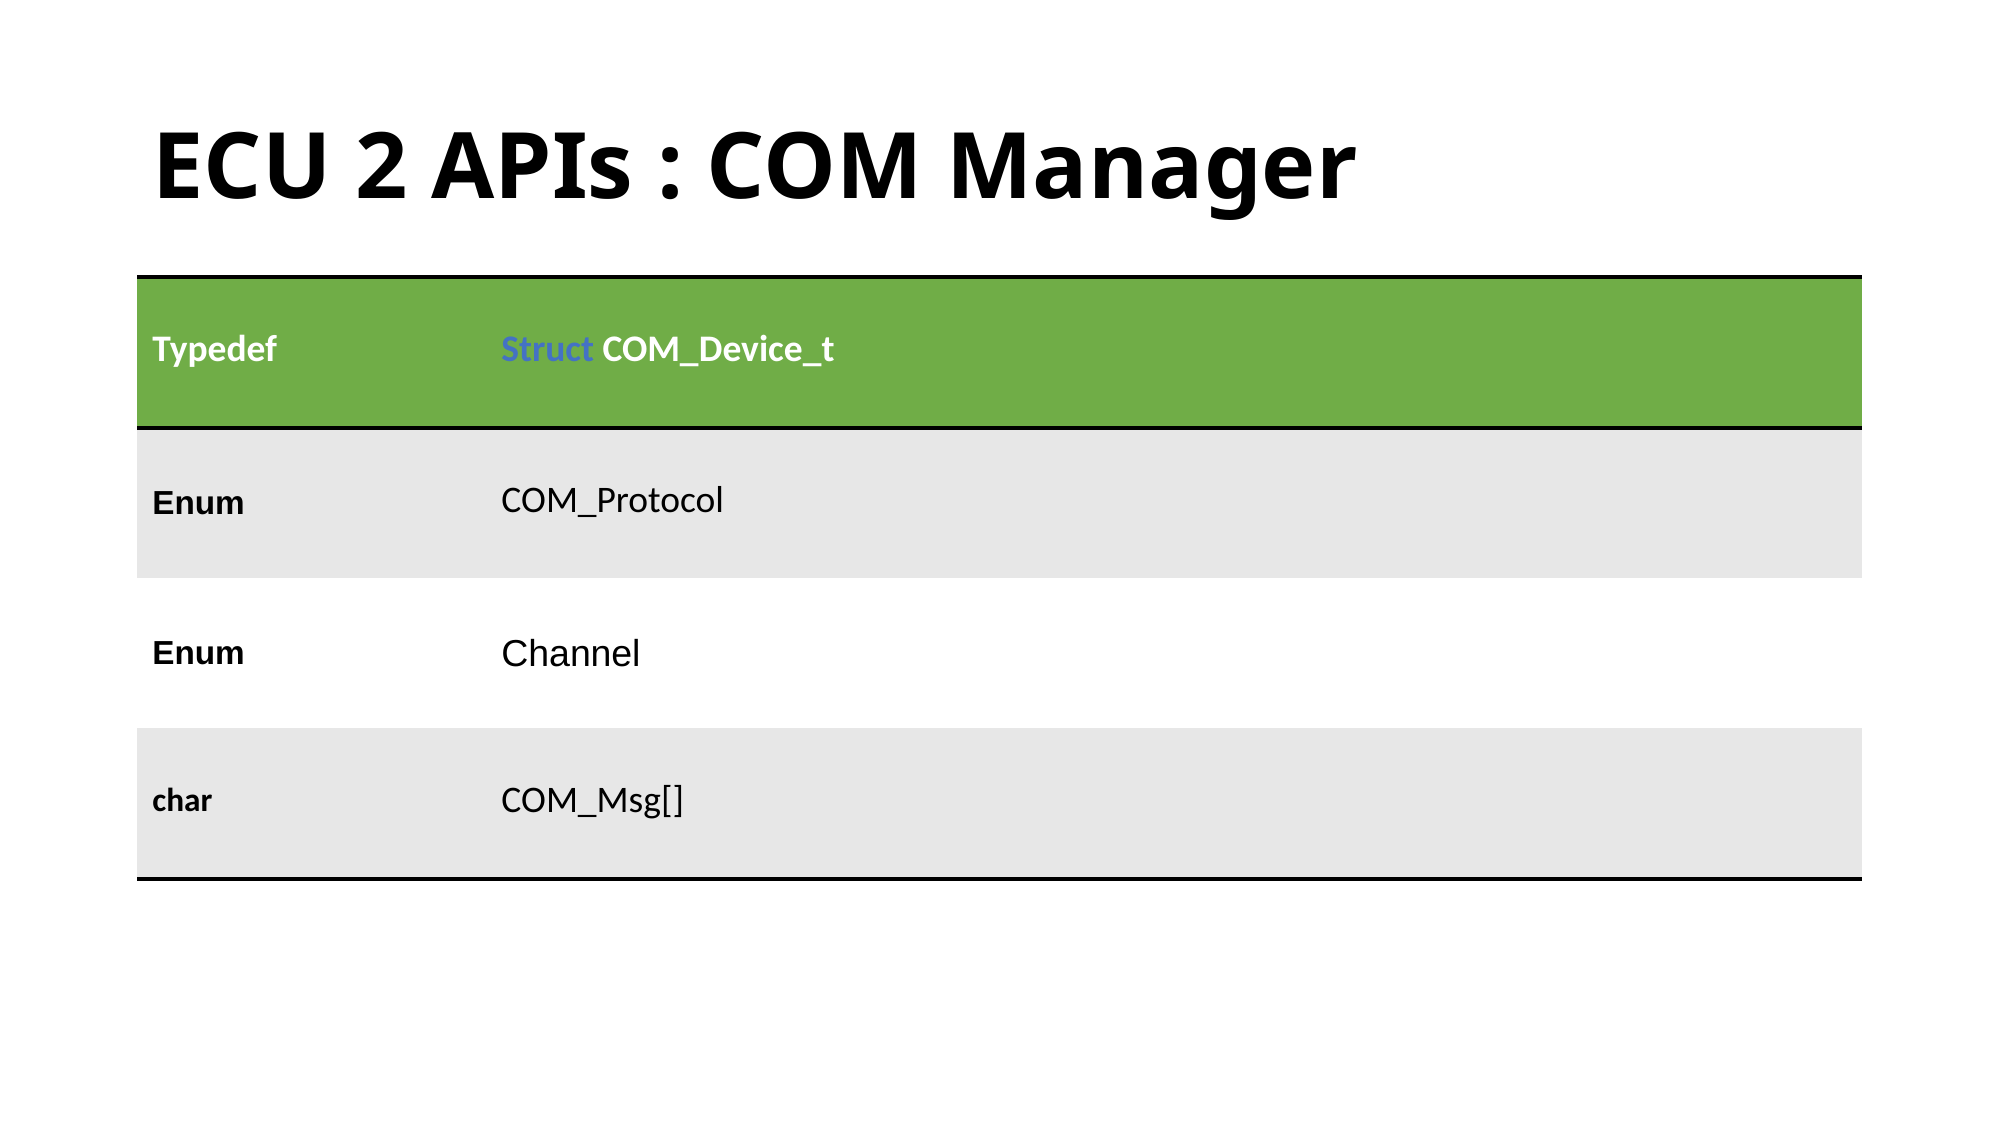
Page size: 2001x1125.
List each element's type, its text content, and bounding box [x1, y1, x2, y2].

table_header Typedef [137, 279, 486, 426]
table_cell Enum [137, 578, 486, 728]
table_header Struct COM_Device_t [486, 279, 1862, 426]
title ECU 2 APIs : COM Manager [137, 59, 1863, 278]
table_cell COM_Protocol [486, 430, 1862, 578]
table_cell COM_Msg[] [486, 728, 1862, 877]
table_cell Channel [486, 578, 1862, 728]
table_cell char [137, 728, 486, 877]
table_cell Enum [137, 430, 486, 578]
